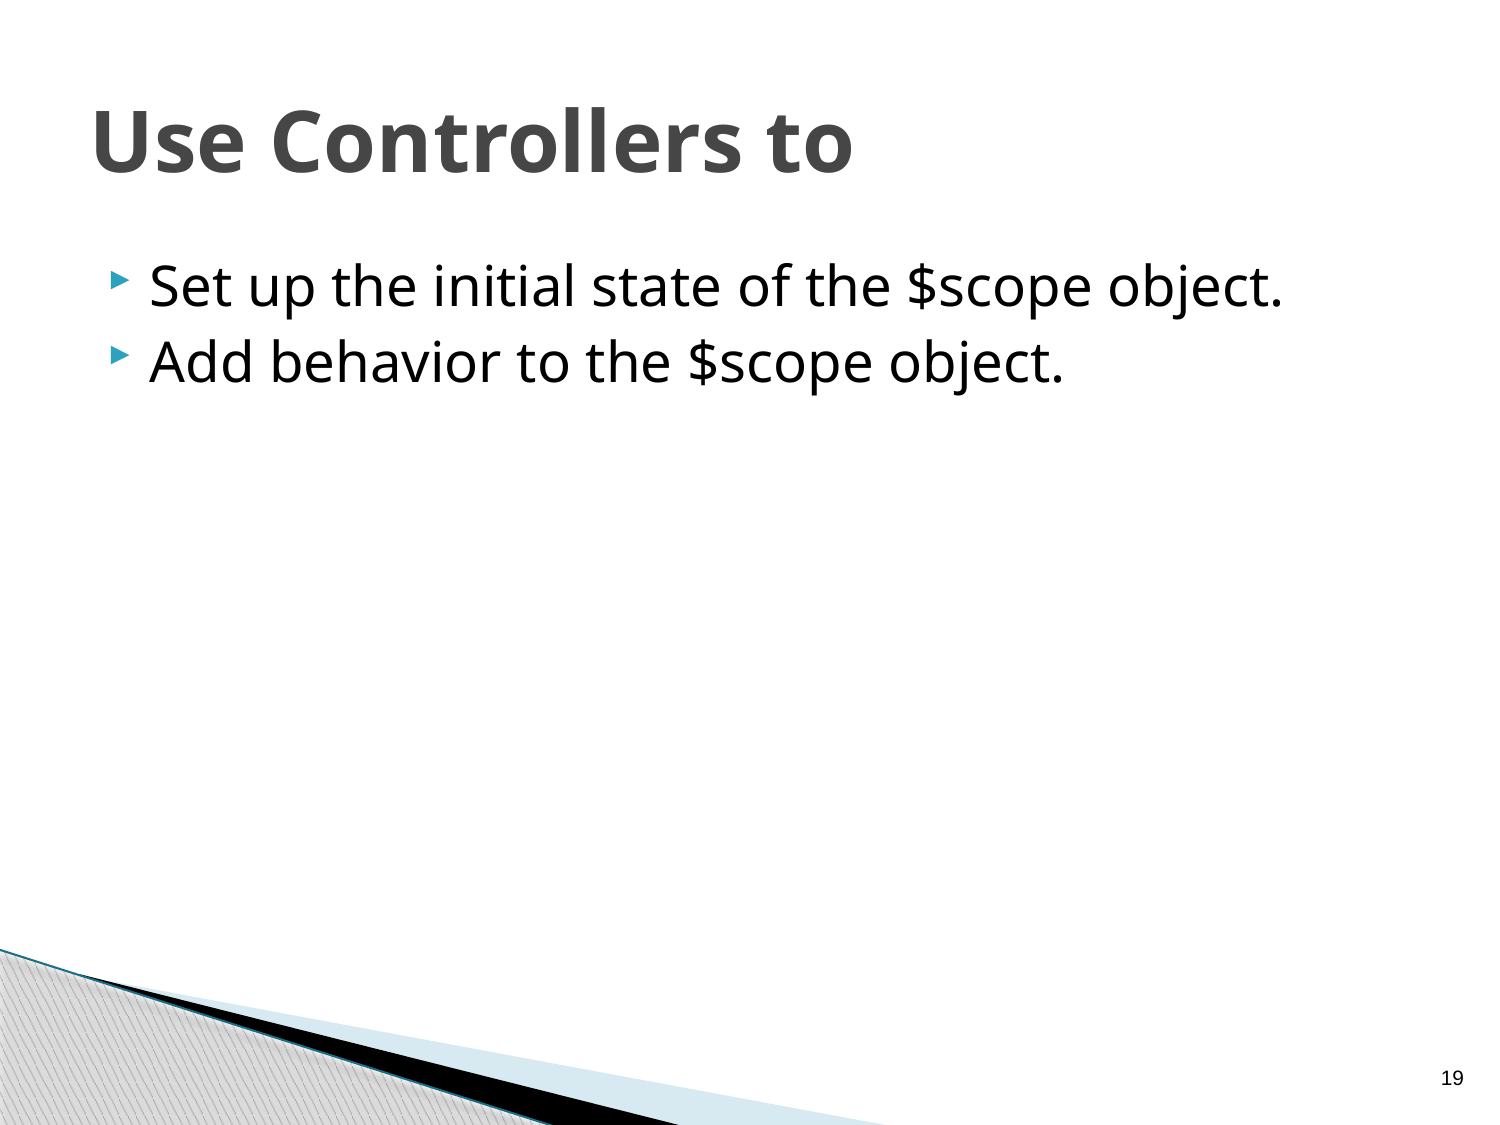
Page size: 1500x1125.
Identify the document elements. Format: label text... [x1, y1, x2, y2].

title Use Controllers to [75, 45, 1425, 233]
slide_number 19 [1418, 1037, 1479, 1098]
list Set up the initial state of the $scope object. Add behavior to the $scope object. [75, 243, 1425, 986]
